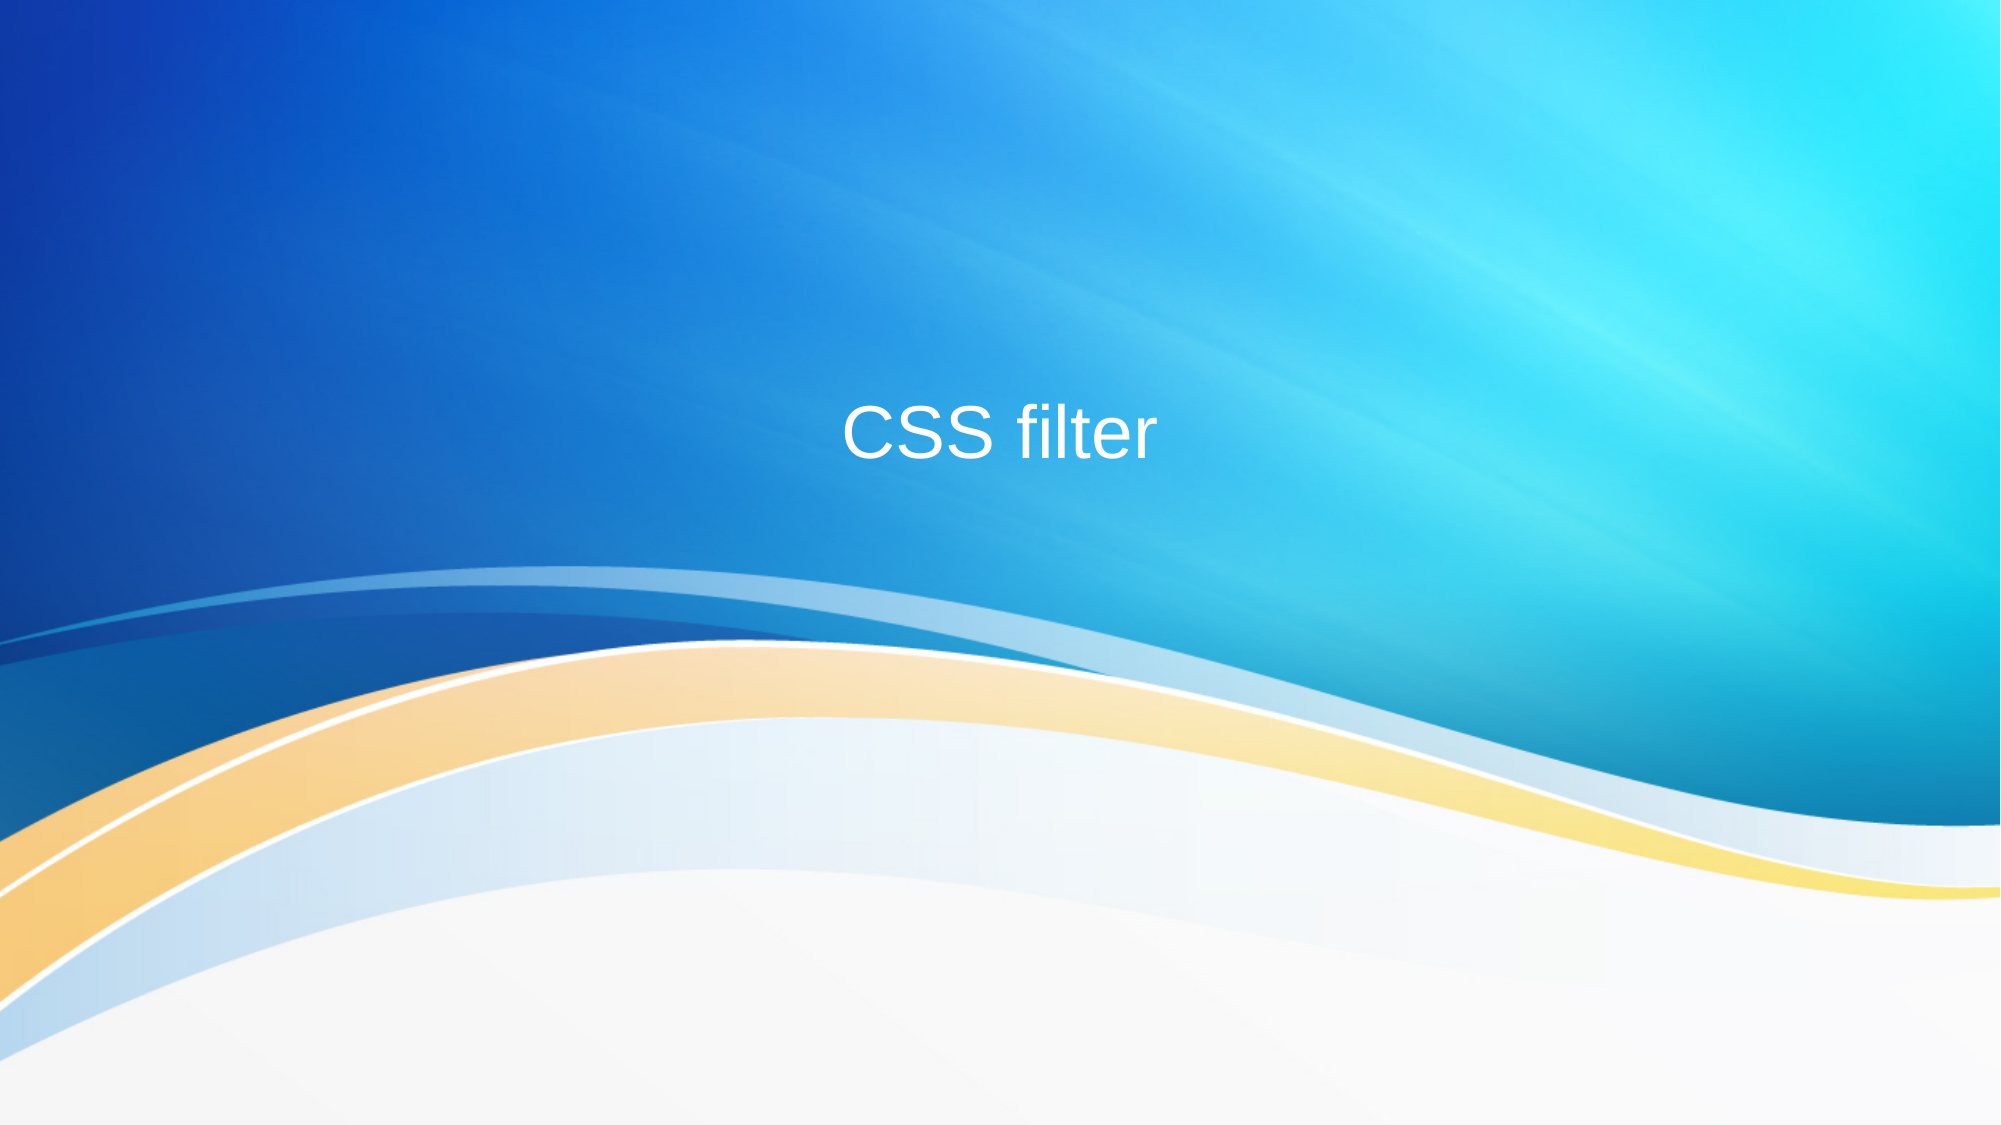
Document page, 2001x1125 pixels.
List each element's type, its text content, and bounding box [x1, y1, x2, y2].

picture [0, 0, 2001, 1125]
title CSS filter [249, 232, 1751, 625]
